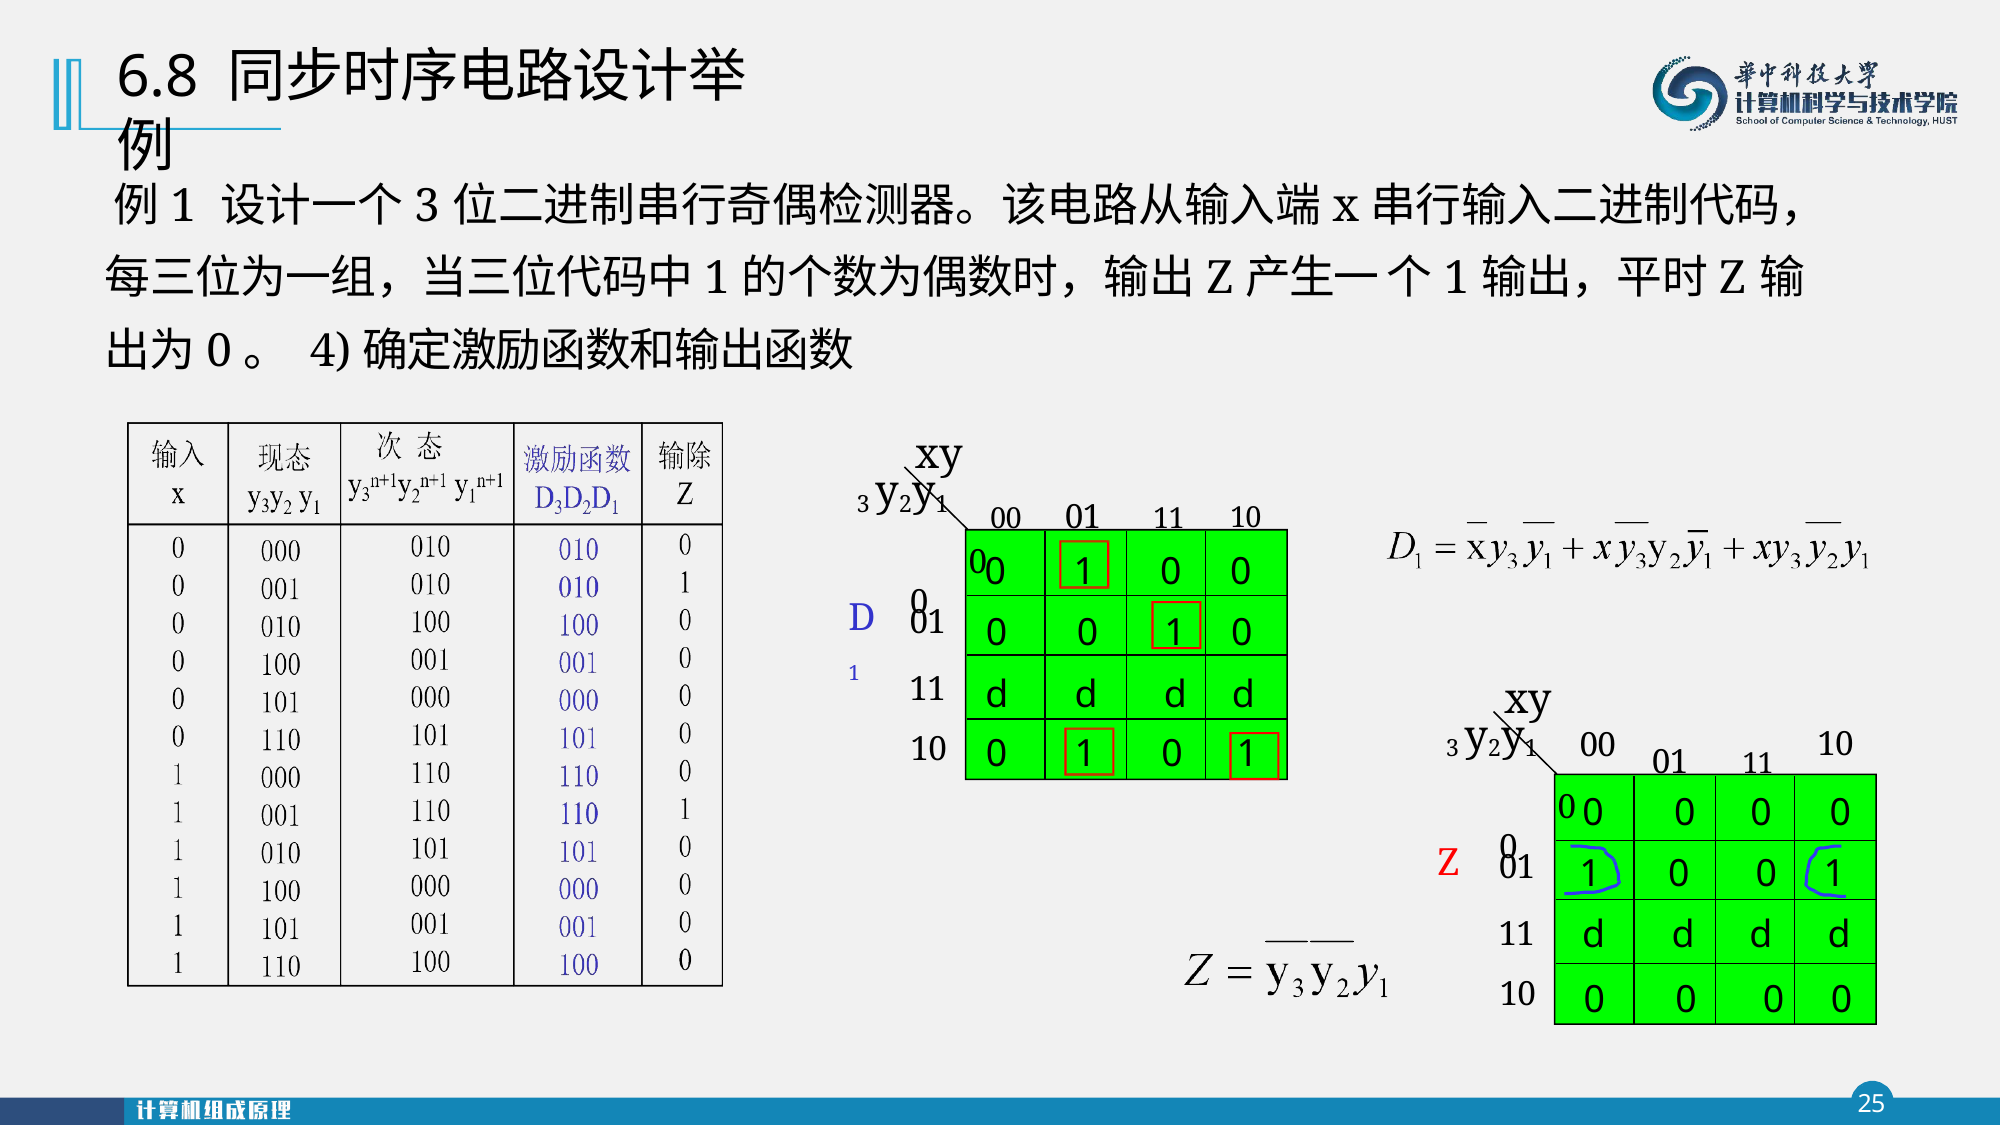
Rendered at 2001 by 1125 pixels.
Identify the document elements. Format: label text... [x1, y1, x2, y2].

picture [1175, 928, 1395, 1010]
text_box 例1 设计一个3位二进制串行奇偶检测器。该电路从输入端x串行输入二进制代码，每三位为一组，当三位代码中1的个数为偶数时，输出Z产生一 个1输出，平时Z输出为0。 4)确定激励函数和输出函数 [102, 154, 1848, 376]
picture [1380, 512, 1876, 579]
text_box D1 [842, 591, 886, 684]
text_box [903, 466, 1289, 781]
title 6.8 同步时序电路设计举例 [114, 36, 802, 154]
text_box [0, 1080, 2000, 1125]
text_box [0, 0, 2000, 1080]
text_box xy3 y2y1 00 [850, 423, 977, 621]
text_box Z [1435, 835, 1459, 883]
text_box [53, 58, 114, 130]
text_box xy3 y2y1 00 [1439, 668, 1566, 865]
picture [1650, 53, 1960, 133]
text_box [1492, 710, 1878, 1026]
picture [126, 420, 735, 987]
